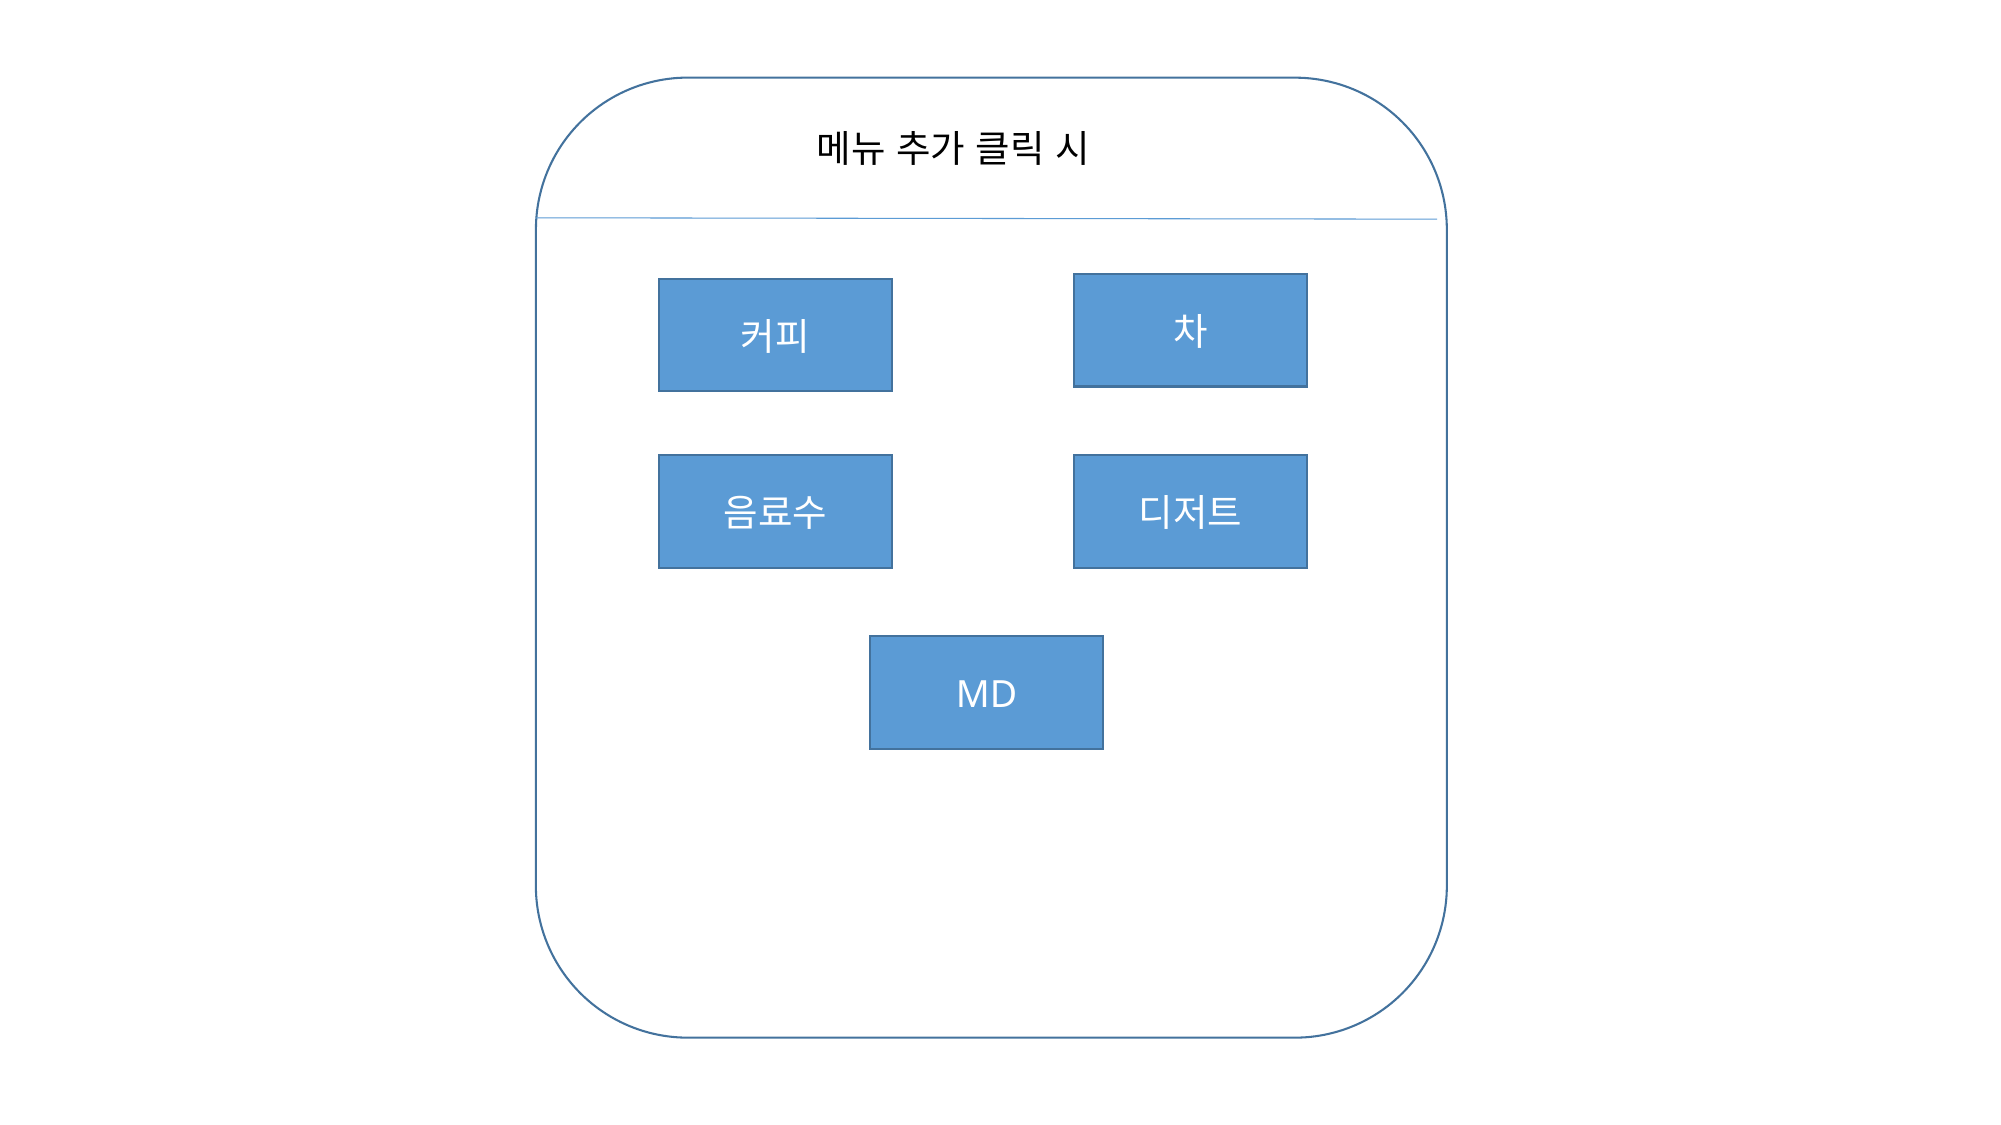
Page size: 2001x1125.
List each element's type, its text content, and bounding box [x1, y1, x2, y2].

text_box 음료수 [658, 454, 893, 569]
text_box MD [869, 635, 1104, 750]
text_box 커피 [658, 278, 893, 392]
text_box 디저트 [1073, 454, 1308, 569]
text_box 차 [1073, 273, 1308, 388]
text_box [534, 76, 1448, 1039]
text_box 메뉴 추가 클릭 시 [802, 117, 1181, 178]
